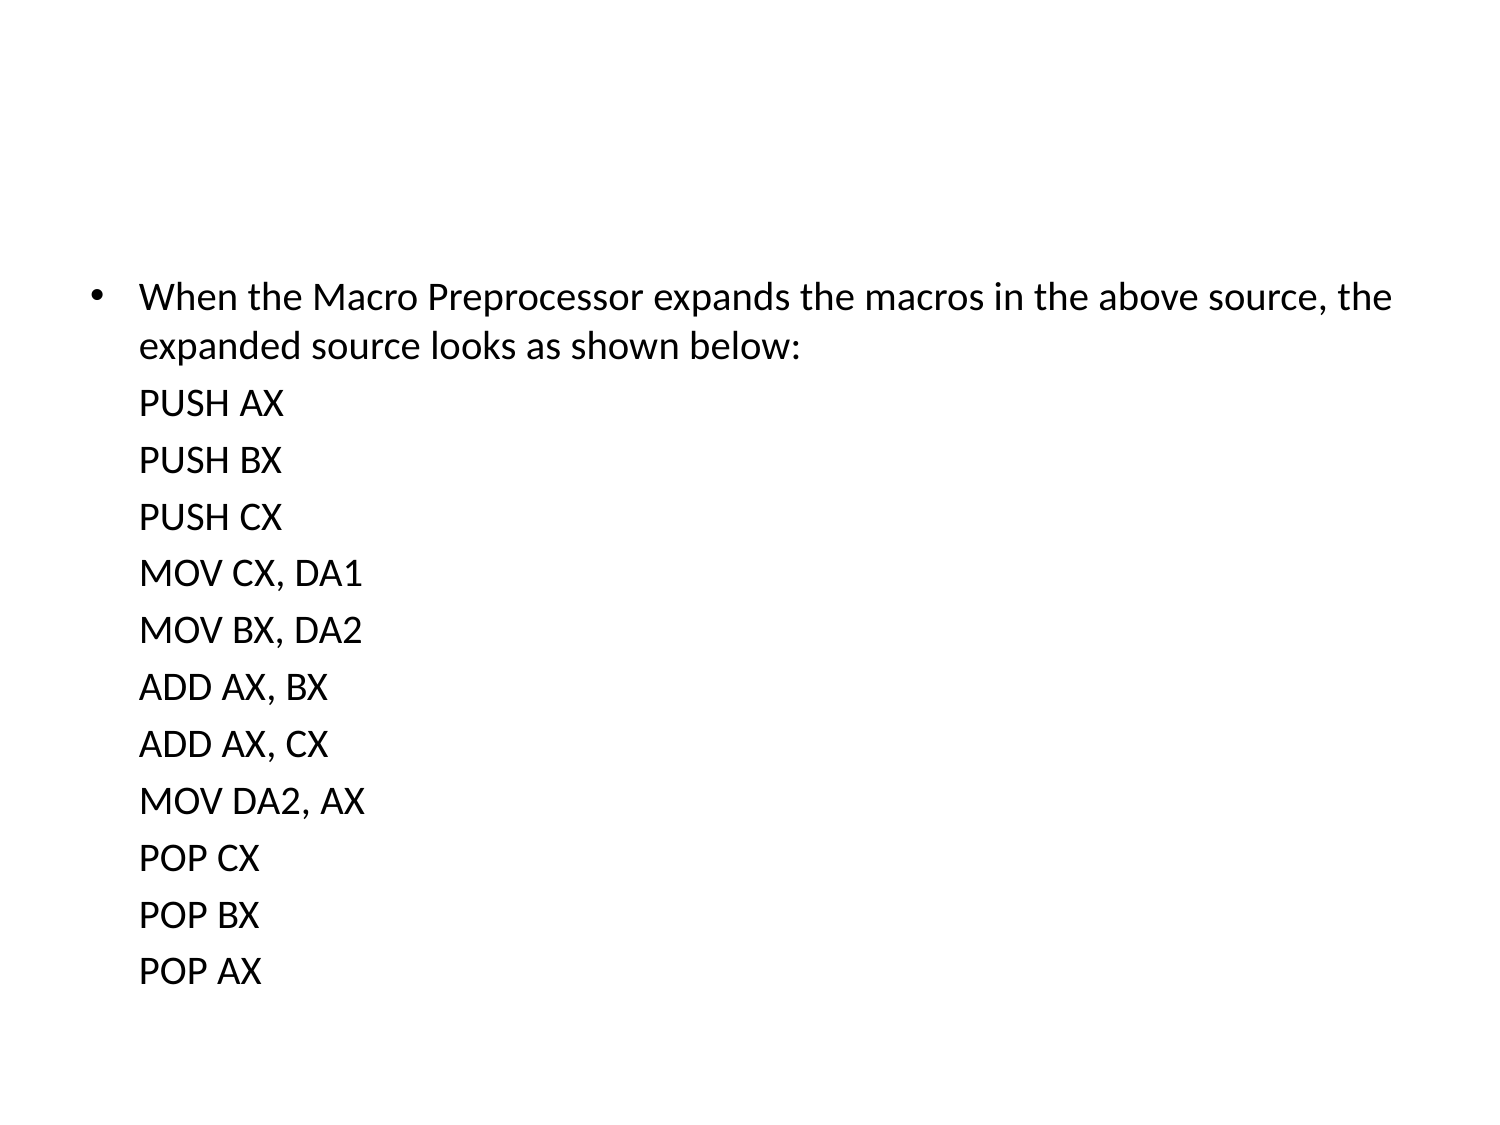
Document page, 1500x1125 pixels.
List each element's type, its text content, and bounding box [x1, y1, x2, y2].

list When the Macro Preprocessor expands the macros in the above source, the expanded source looks as shown below: PUSH AX PUSH BX PUSH CX MOV CX, DA1 MOV BX, DA2 ADD AX, BX ADD AX, CX MOV DA2, AX POP CX POP BX POP AX [75, 262, 1425, 1005]
